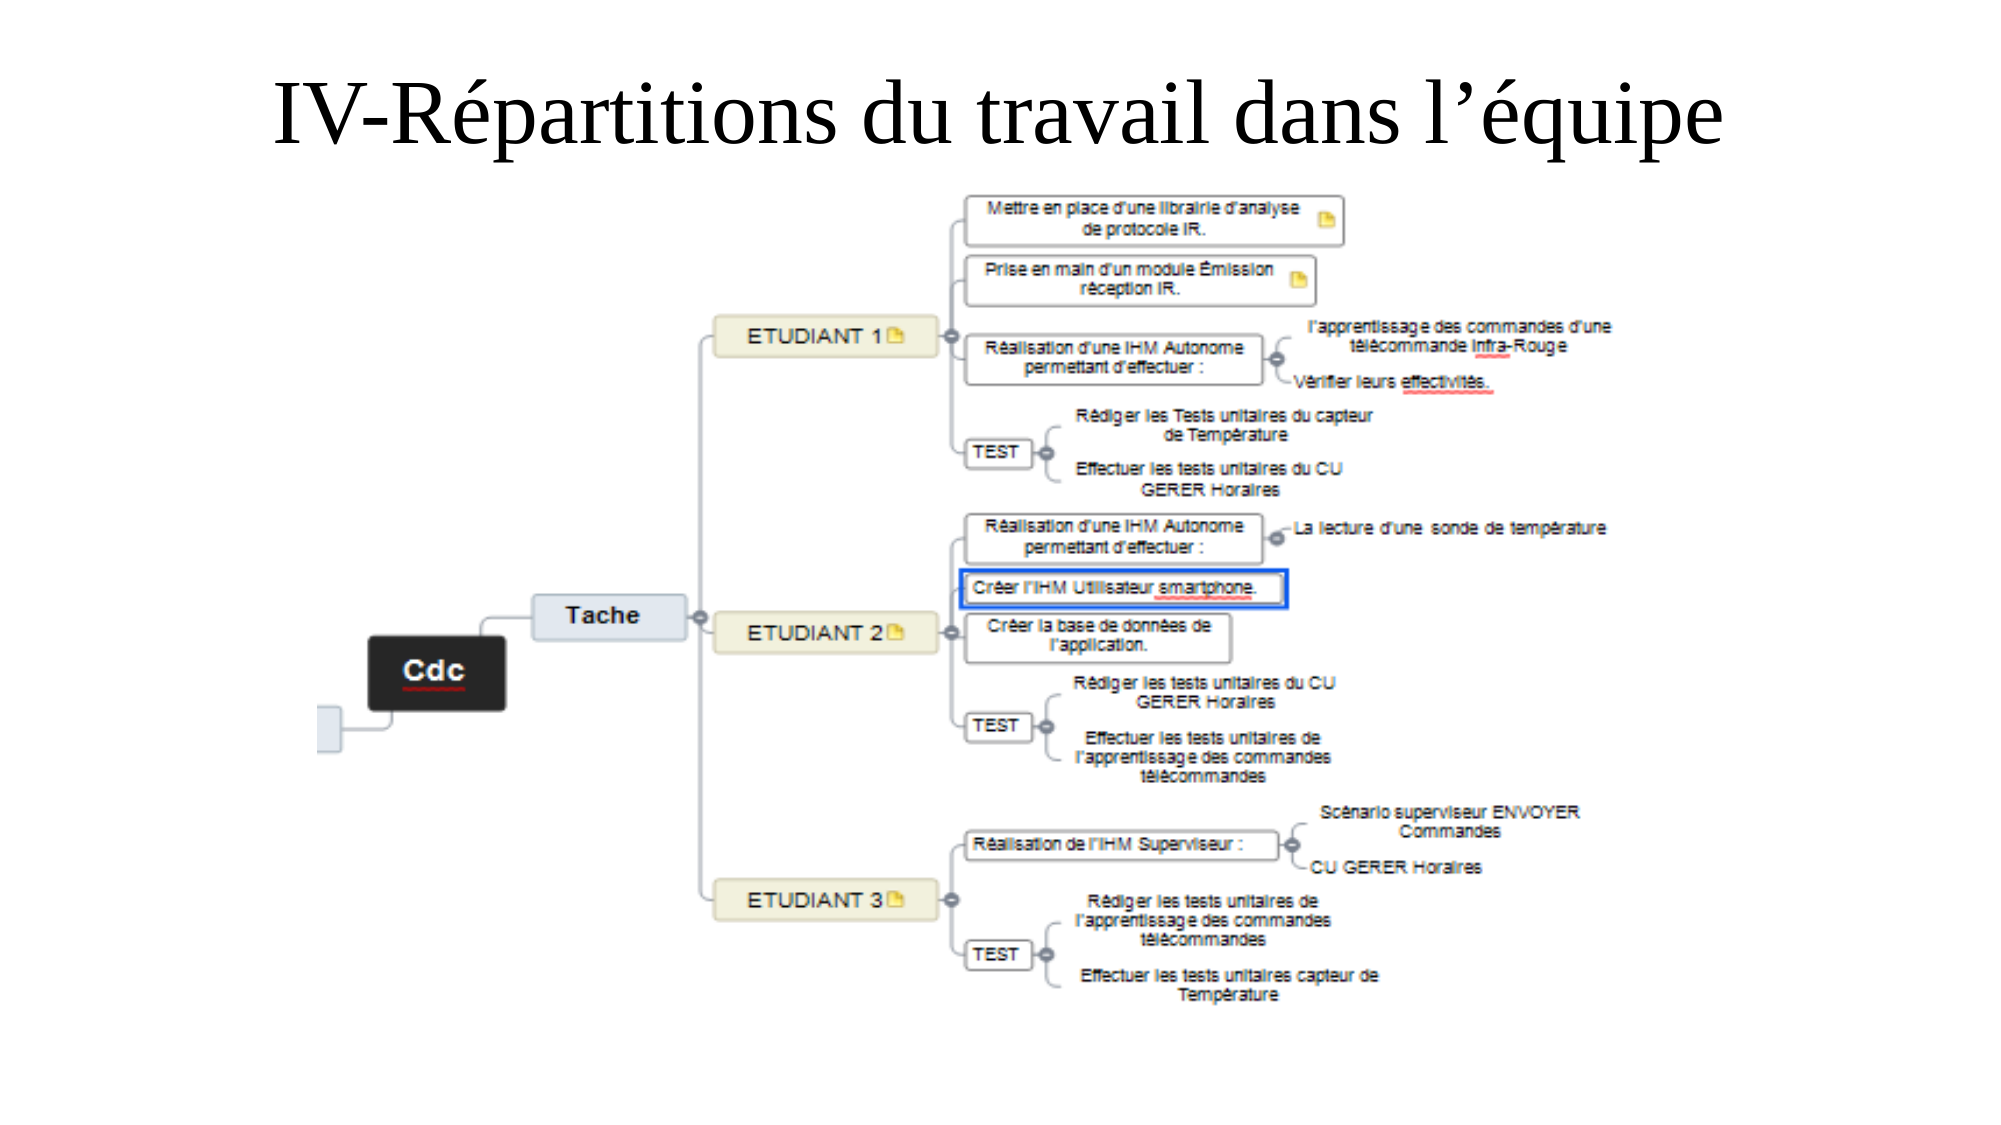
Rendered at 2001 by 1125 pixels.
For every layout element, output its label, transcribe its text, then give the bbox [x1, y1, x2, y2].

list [317, 168, 1683, 1065]
title IV-Répartitions du travail dans l’équipe [137, 59, 1863, 278]
